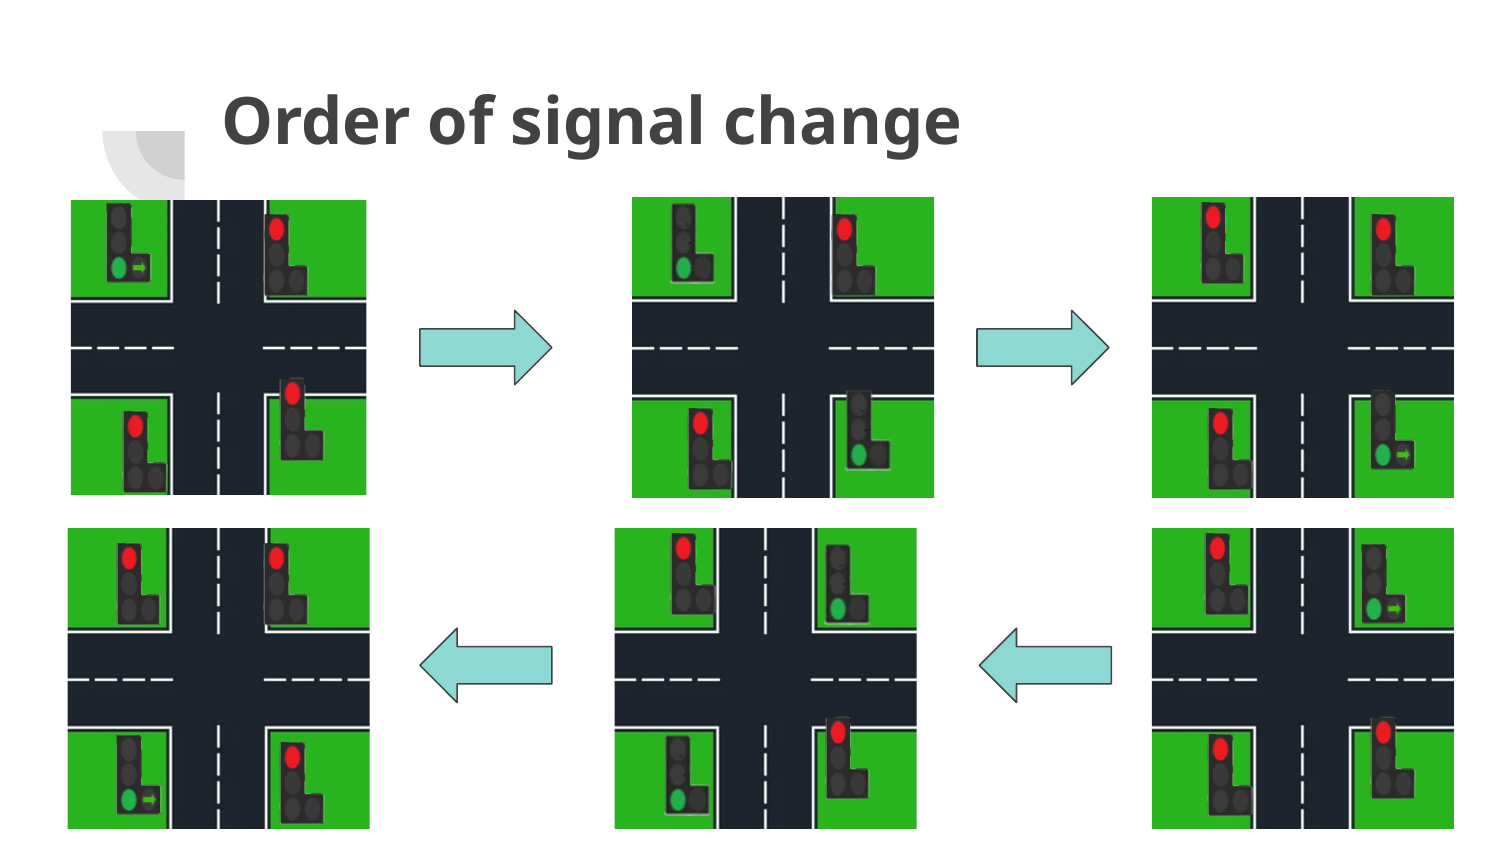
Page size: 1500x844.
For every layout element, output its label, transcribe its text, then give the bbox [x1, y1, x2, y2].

picture [1151, 197, 1455, 498]
text_box [419, 628, 552, 703]
picture [1151, 528, 1455, 830]
picture [70, 197, 367, 498]
picture [614, 528, 917, 830]
picture [631, 197, 935, 498]
title Order of signal change [206, 64, 1360, 201]
text_box [419, 310, 552, 385]
picture [67, 528, 371, 830]
text_box [979, 628, 1112, 703]
text_box [977, 310, 1109, 385]
